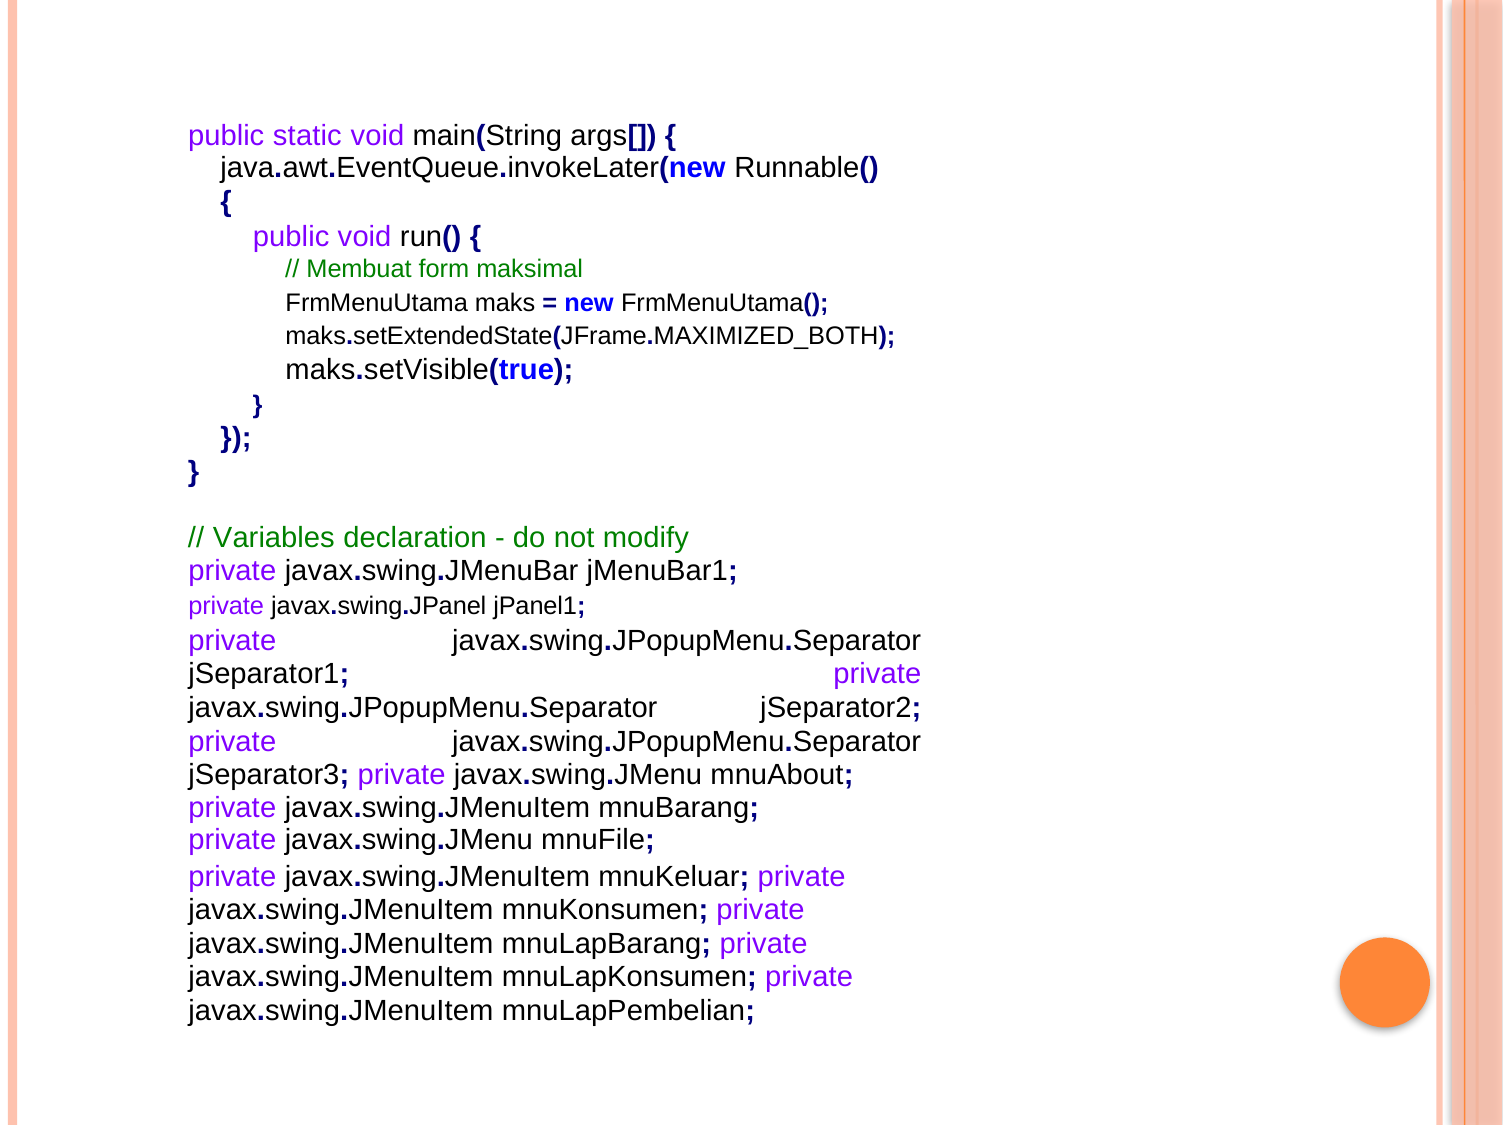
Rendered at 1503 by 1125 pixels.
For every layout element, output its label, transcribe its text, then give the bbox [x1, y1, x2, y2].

text_box }); [218, 421, 258, 455]
text_box // Variables declaration - do not modify private javax.swing.JMenuBar jMenuBar1; private javax.swing.JPanel jPanel1; private javax.swing.JPopupMenu.Separator jSeparator1; private javax.swing.JPopupMenu.Separator jSeparator2; private javax.swing.JPopupMenu.Separator jSeparator3; private javax.swing.JMenu mnuAbout; private javax.swing.JMenuItem mnuBarang; private javax.swing.JMenu mnuFile; private javax.swing.JMenuItem mnuKeluar; private javax.swing.JMenuItem mnuKonsumen; private javax.swing.JMenuItem mnuLapBarang; private javax.swing.JMenuItem mnuLapKonsumen; private javax.swing.JMenuItem mnuLapPembelian; [185, 521, 925, 992]
text_box public void run() { // Membuat form maksimal FrmMenuUtama maks = new FrmMenuUtama(); maks.setExtendedState(JFrame.MAXIMIZED_BOTH); maks.setVisible(true); } [250, 219, 996, 422]
text_box } [185, 454, 206, 489]
text_box public static void main(String args[]) { java.awt.EventQueue.invokeLater(new Runnable() { [186, 119, 902, 187]
